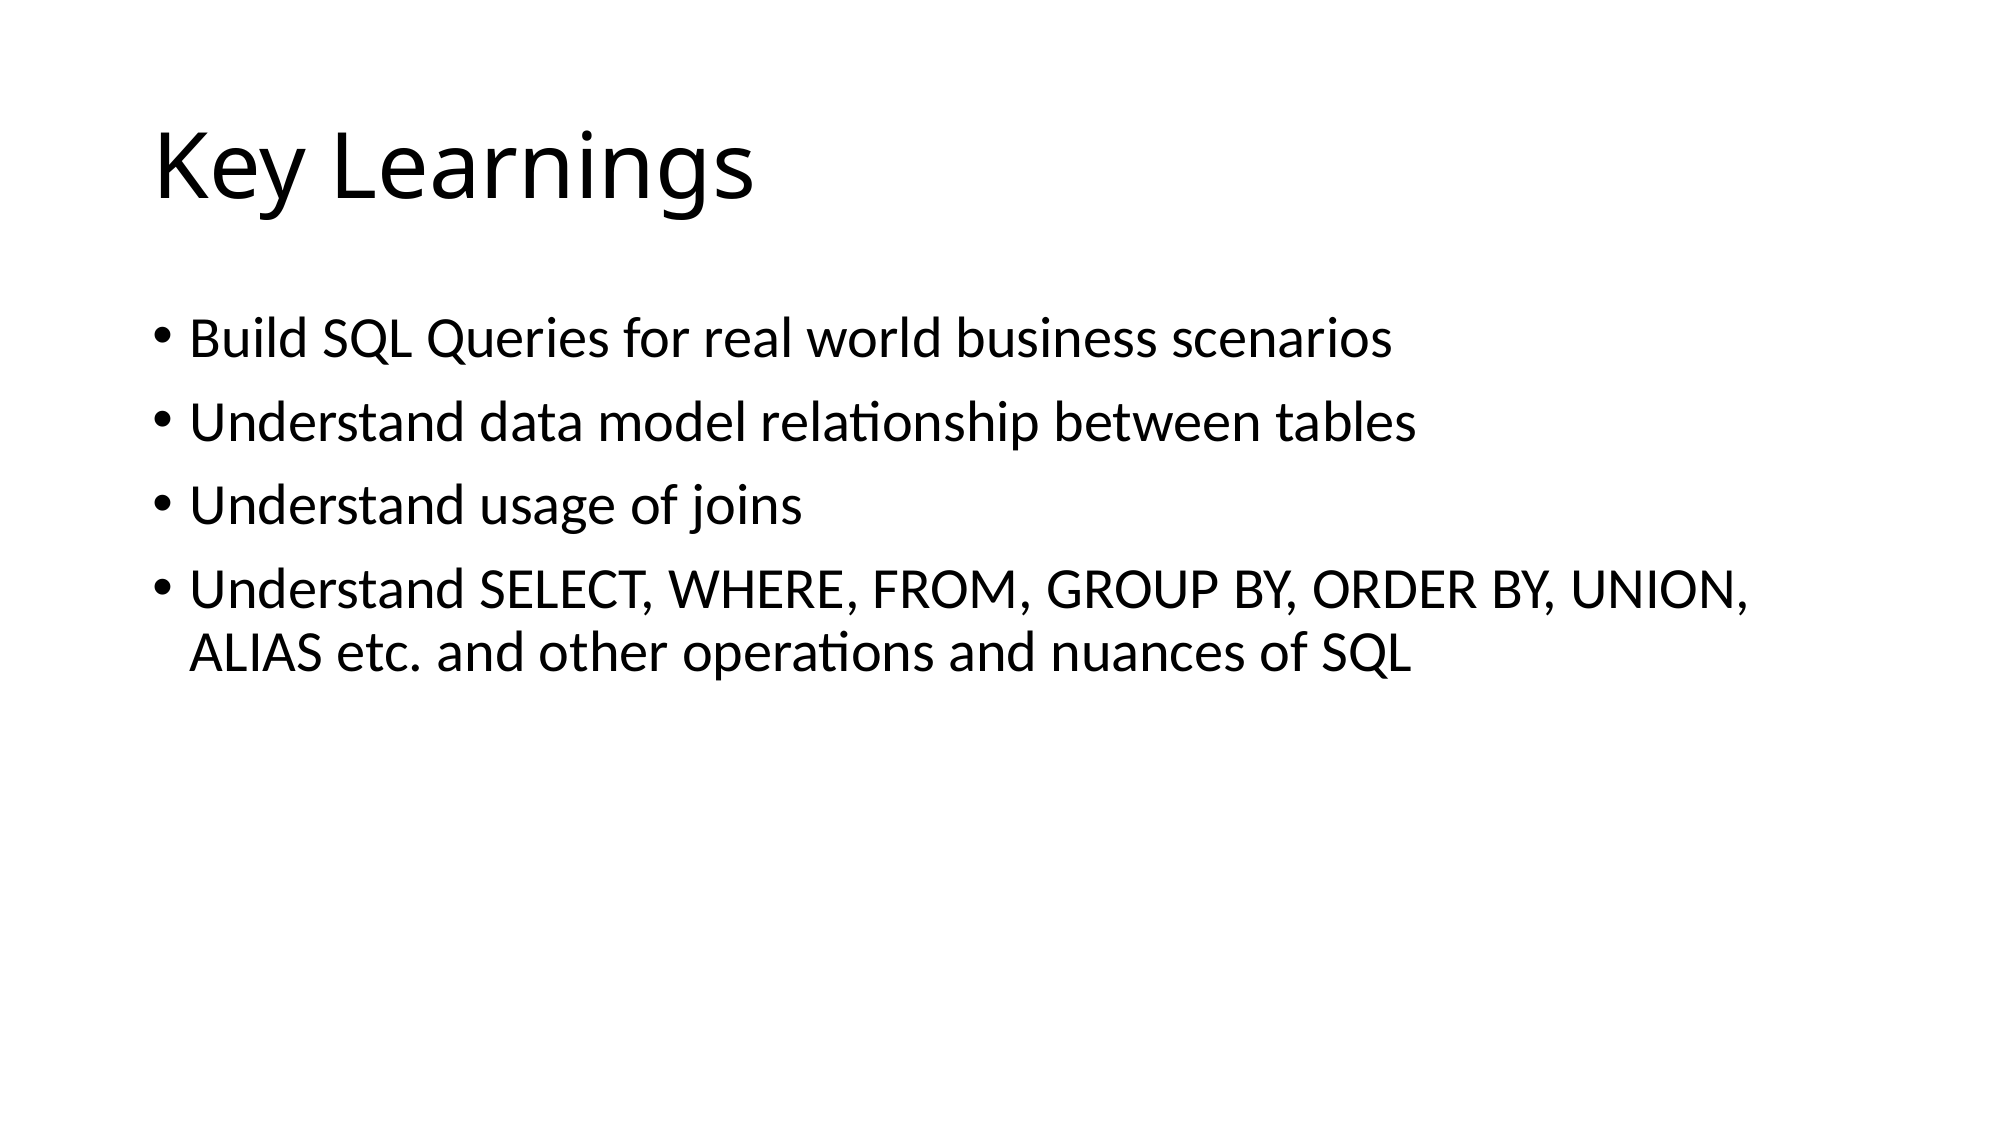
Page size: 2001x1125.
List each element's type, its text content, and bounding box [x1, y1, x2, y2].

list Build SQL Queries for real world business scenarios Understand data model relationship between tables Understand usage of joins Understand SELECT, WHERE, FROM, GROUP BY, ORDER BY, UNION, ALIAS etc. and other operations and nuances of SQL [137, 299, 1863, 1014]
title Key Learnings [137, 59, 1863, 278]
